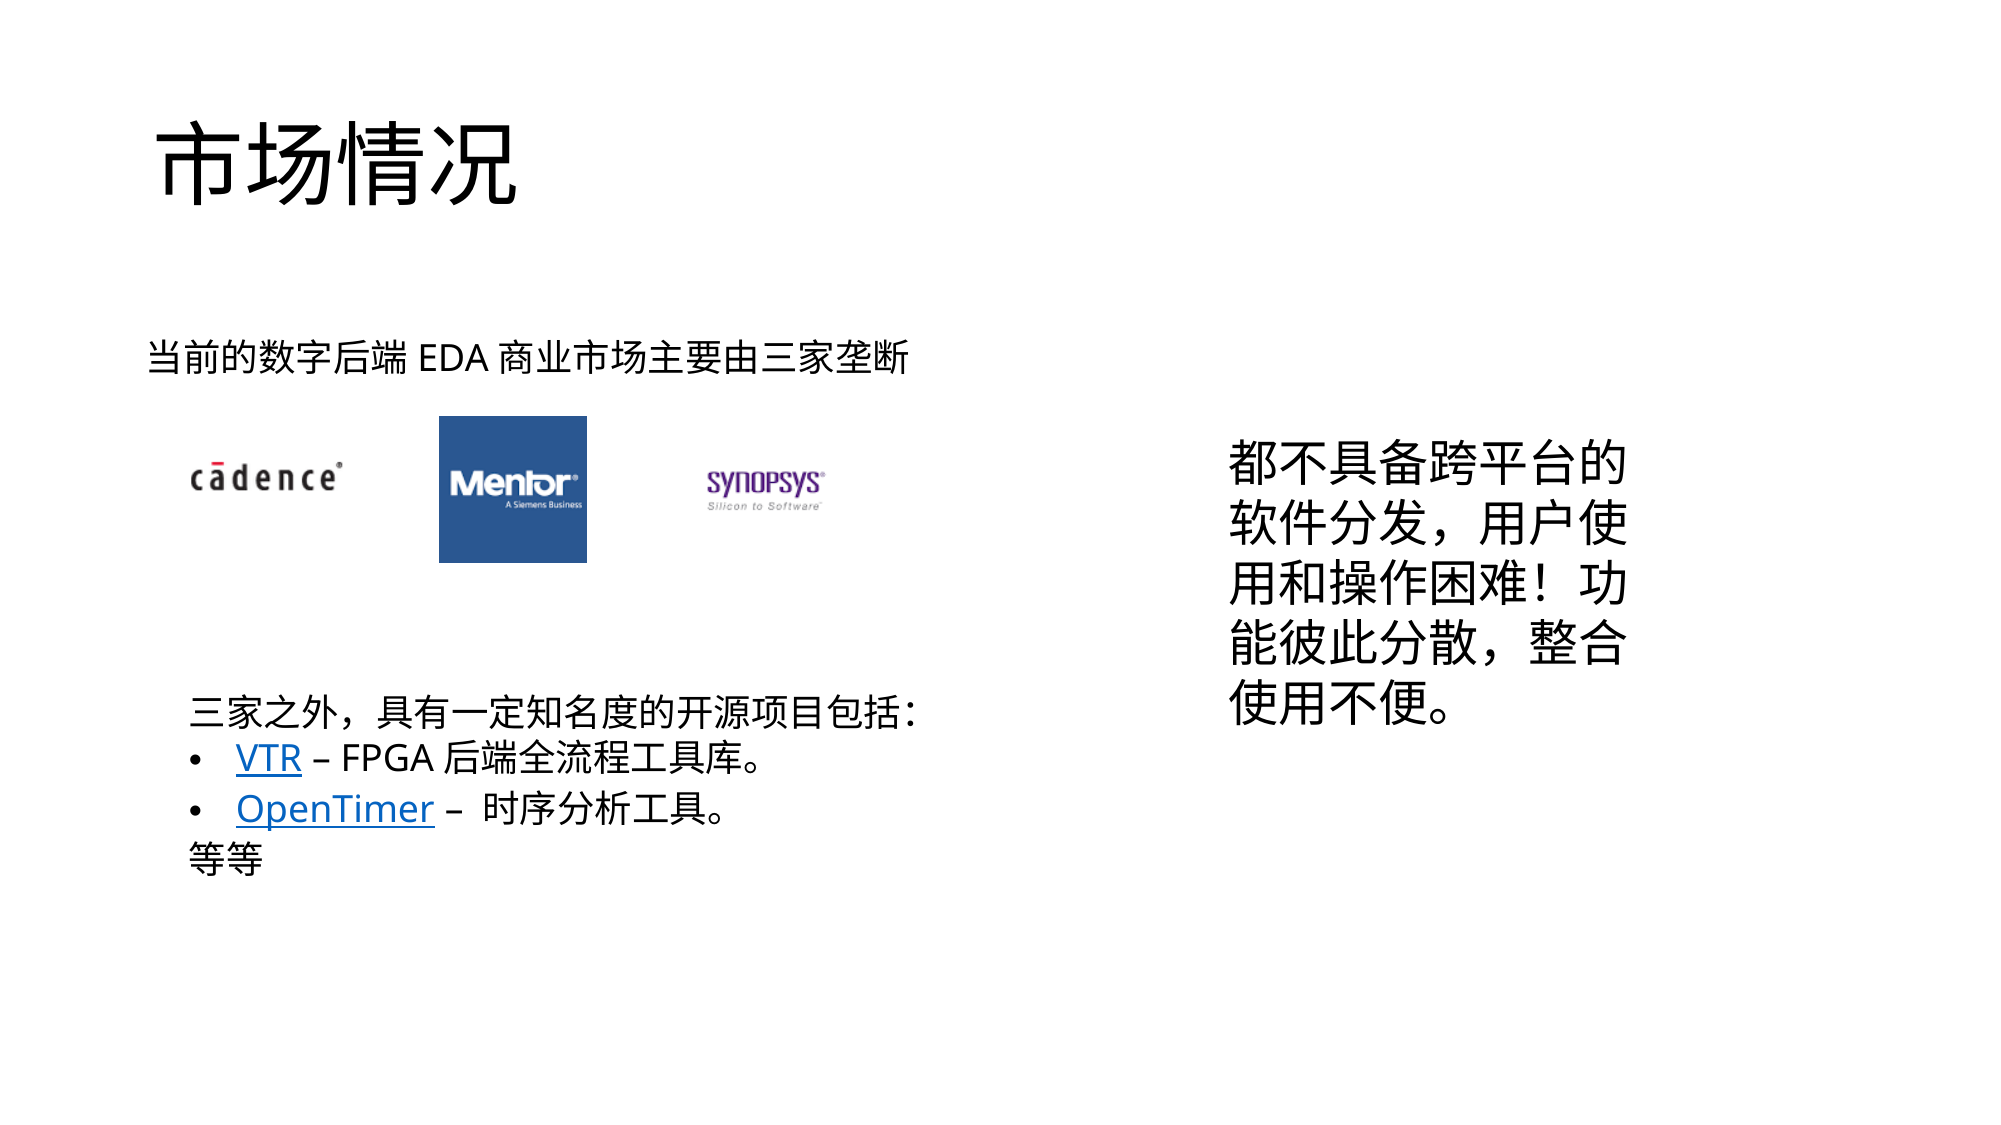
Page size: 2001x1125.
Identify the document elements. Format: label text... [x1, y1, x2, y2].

text_box 当前的数字后端EDA商业市场主要由三家垄断 [131, 326, 925, 387]
text_box 都不具备跨平台的软件分发，用户使用和操作困难！功能彼此分散，整合使用不便。 [1213, 424, 1680, 739]
picture [699, 464, 835, 514]
picture [439, 416, 587, 563]
title 市场情况 [137, 59, 1863, 278]
text_box 三家之外，具有一定知名度的开源项目包括： VTR – FPGA后端全流程工具库。 OpenTimer – 时序分析工具。 等等 [174, 681, 954, 934]
picture [170, 448, 360, 502]
